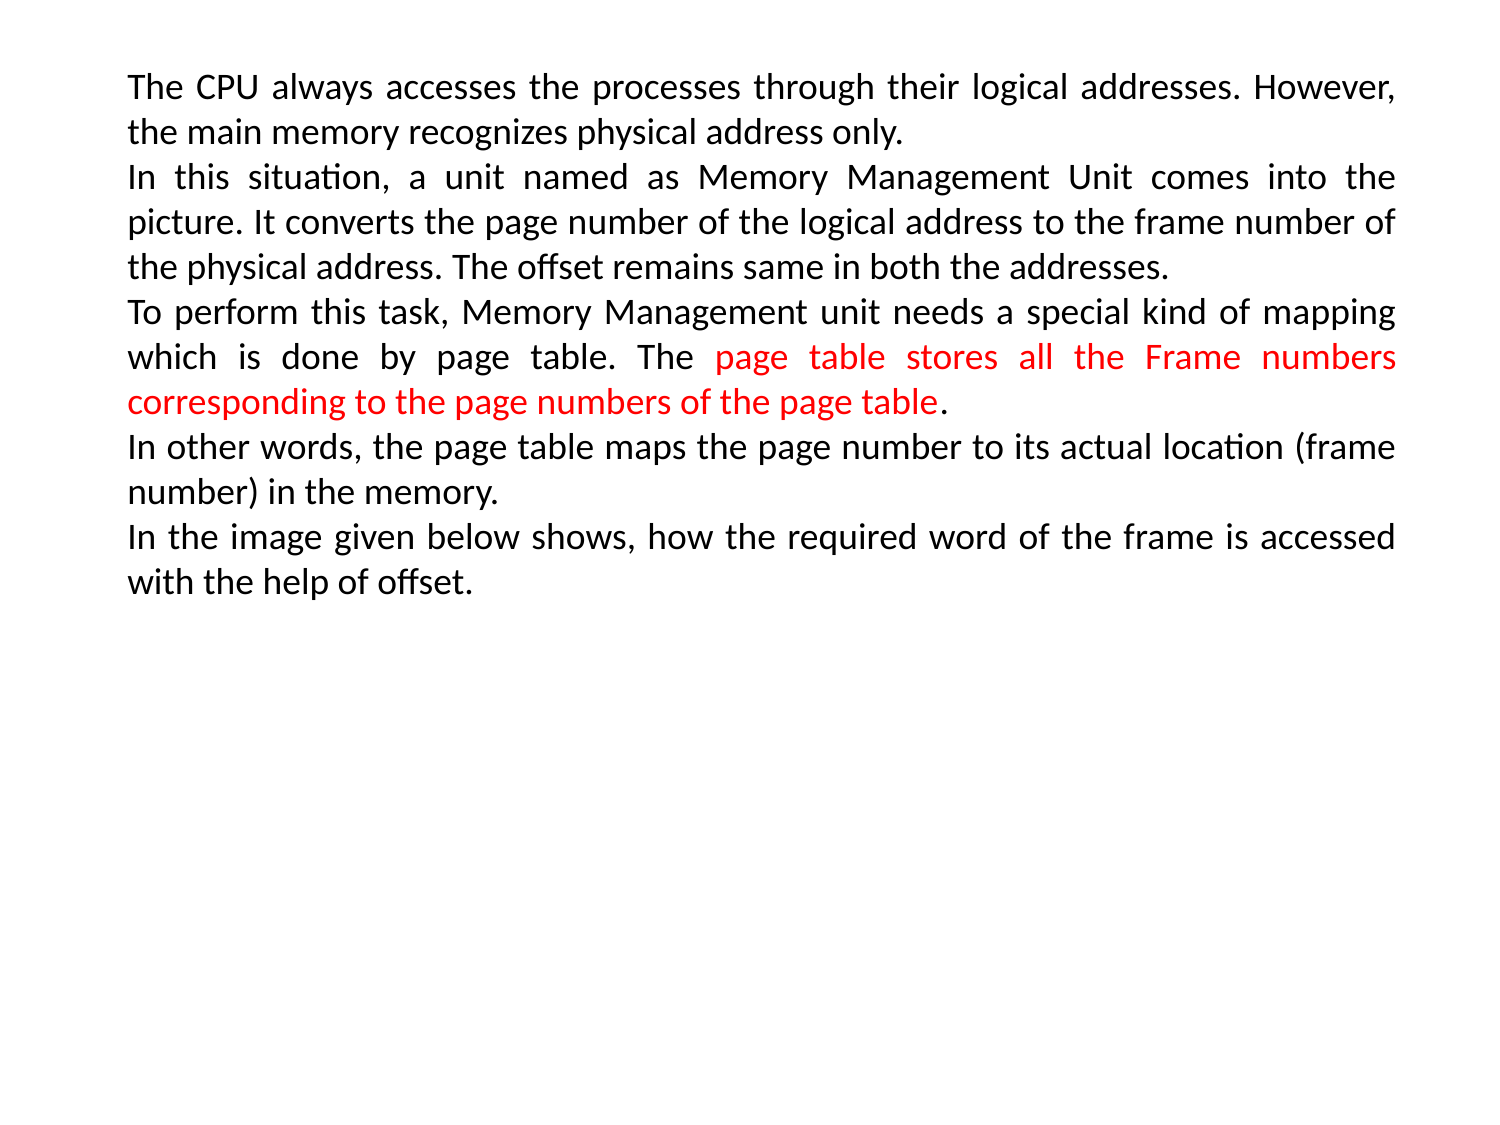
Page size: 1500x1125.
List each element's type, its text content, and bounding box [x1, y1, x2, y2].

text_box The CPU always accesses the processes through their logical addresses. However, the main memory recognizes physical address only. In this situation, a unit named as Memory Management Unit comes into the picture. It converts the page number of the logical address to the frame number of the physical address. The offset remains same in both the addresses. To perform this task, Memory Management unit needs a special kind of mapping which is done by page table. The page table stores all the Frame numbers corresponding to the page numbers of the page table. In other words, the page table maps the page number to its actual location (frame number) in the memory. In the image given below shows, how the required word of the frame is accessed with the help of offset. [112, 55, 1413, 700]
